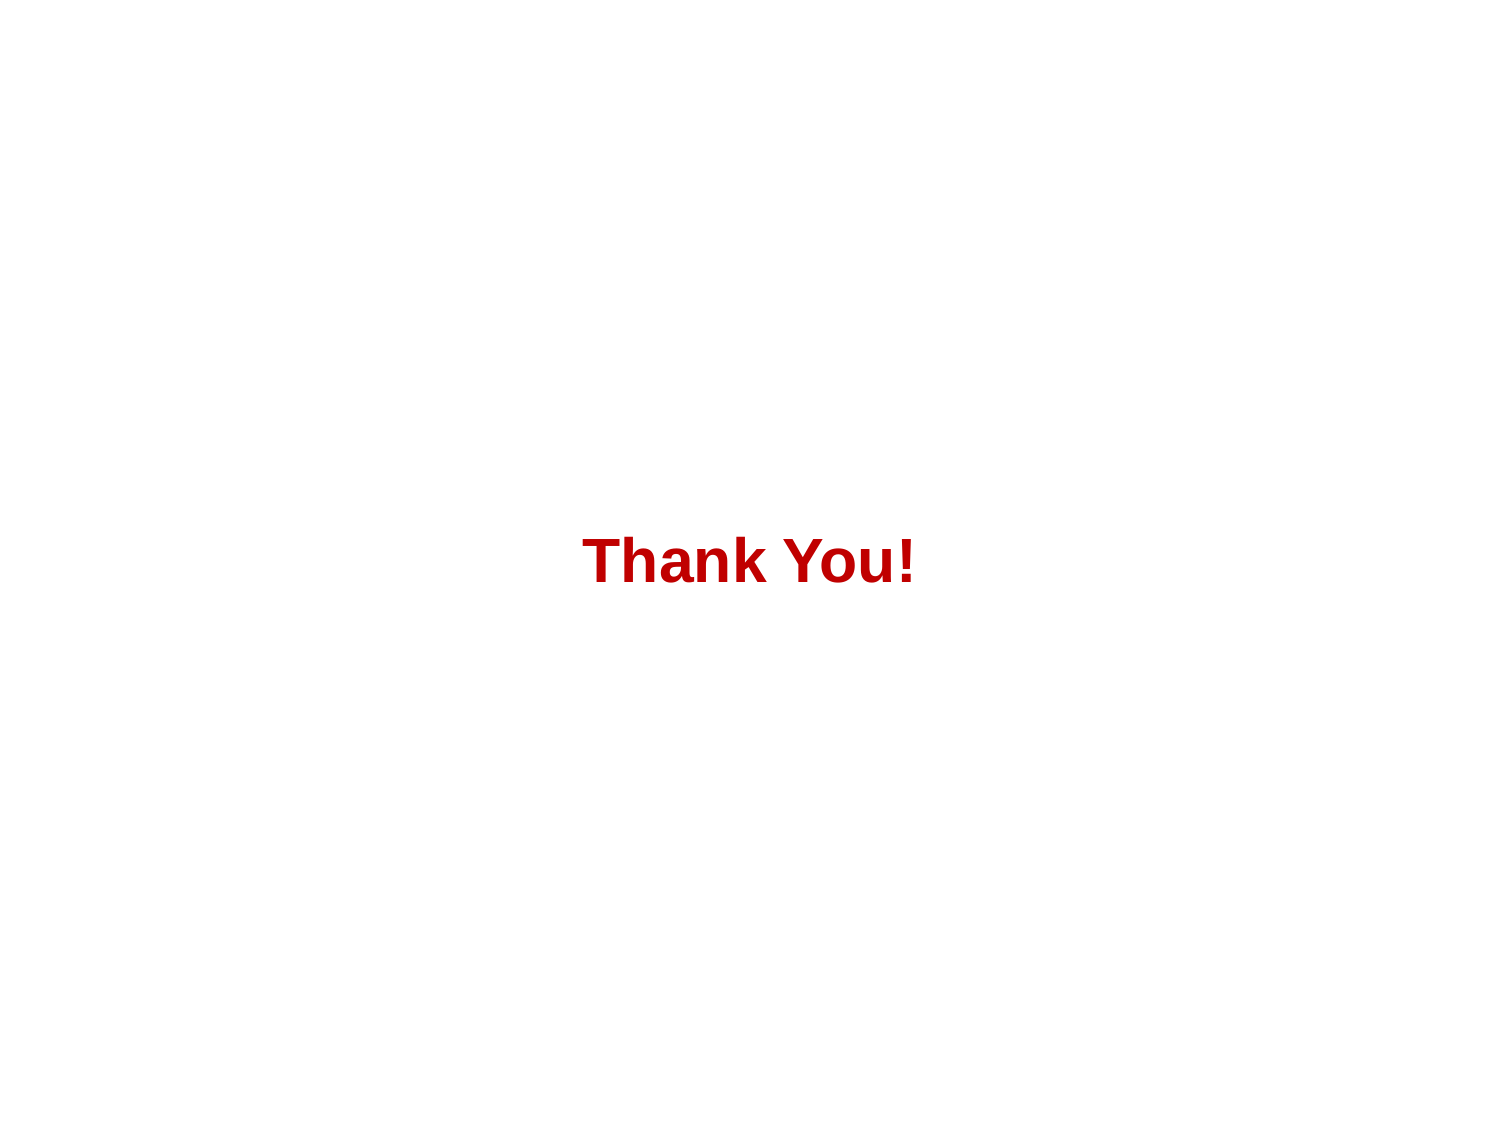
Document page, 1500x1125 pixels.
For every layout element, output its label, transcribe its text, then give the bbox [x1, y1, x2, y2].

title Thank You! [61, 503, 1439, 622]
